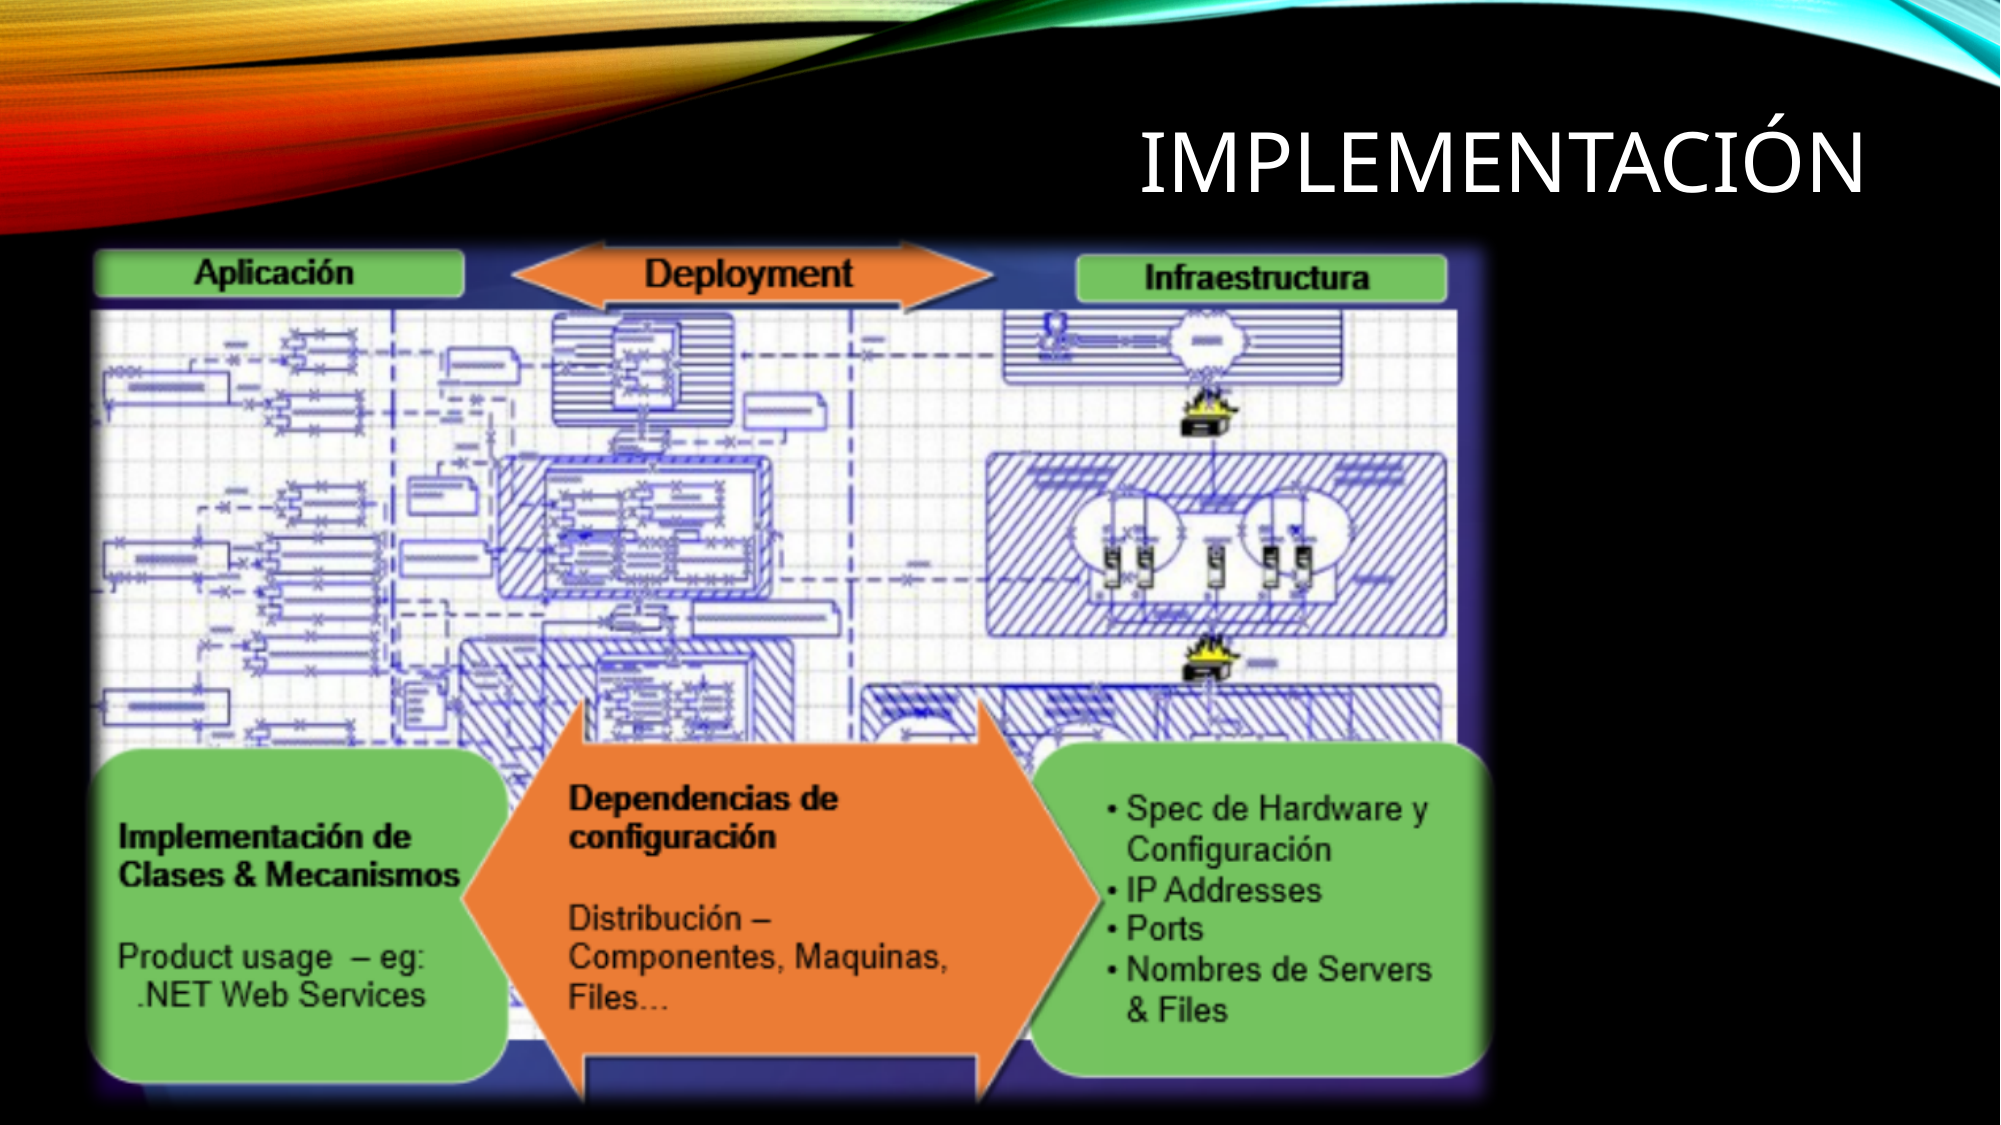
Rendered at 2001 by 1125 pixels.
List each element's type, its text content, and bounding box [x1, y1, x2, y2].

picture [0, 0, 2000, 1114]
title implementación [471, 59, 1885, 272]
